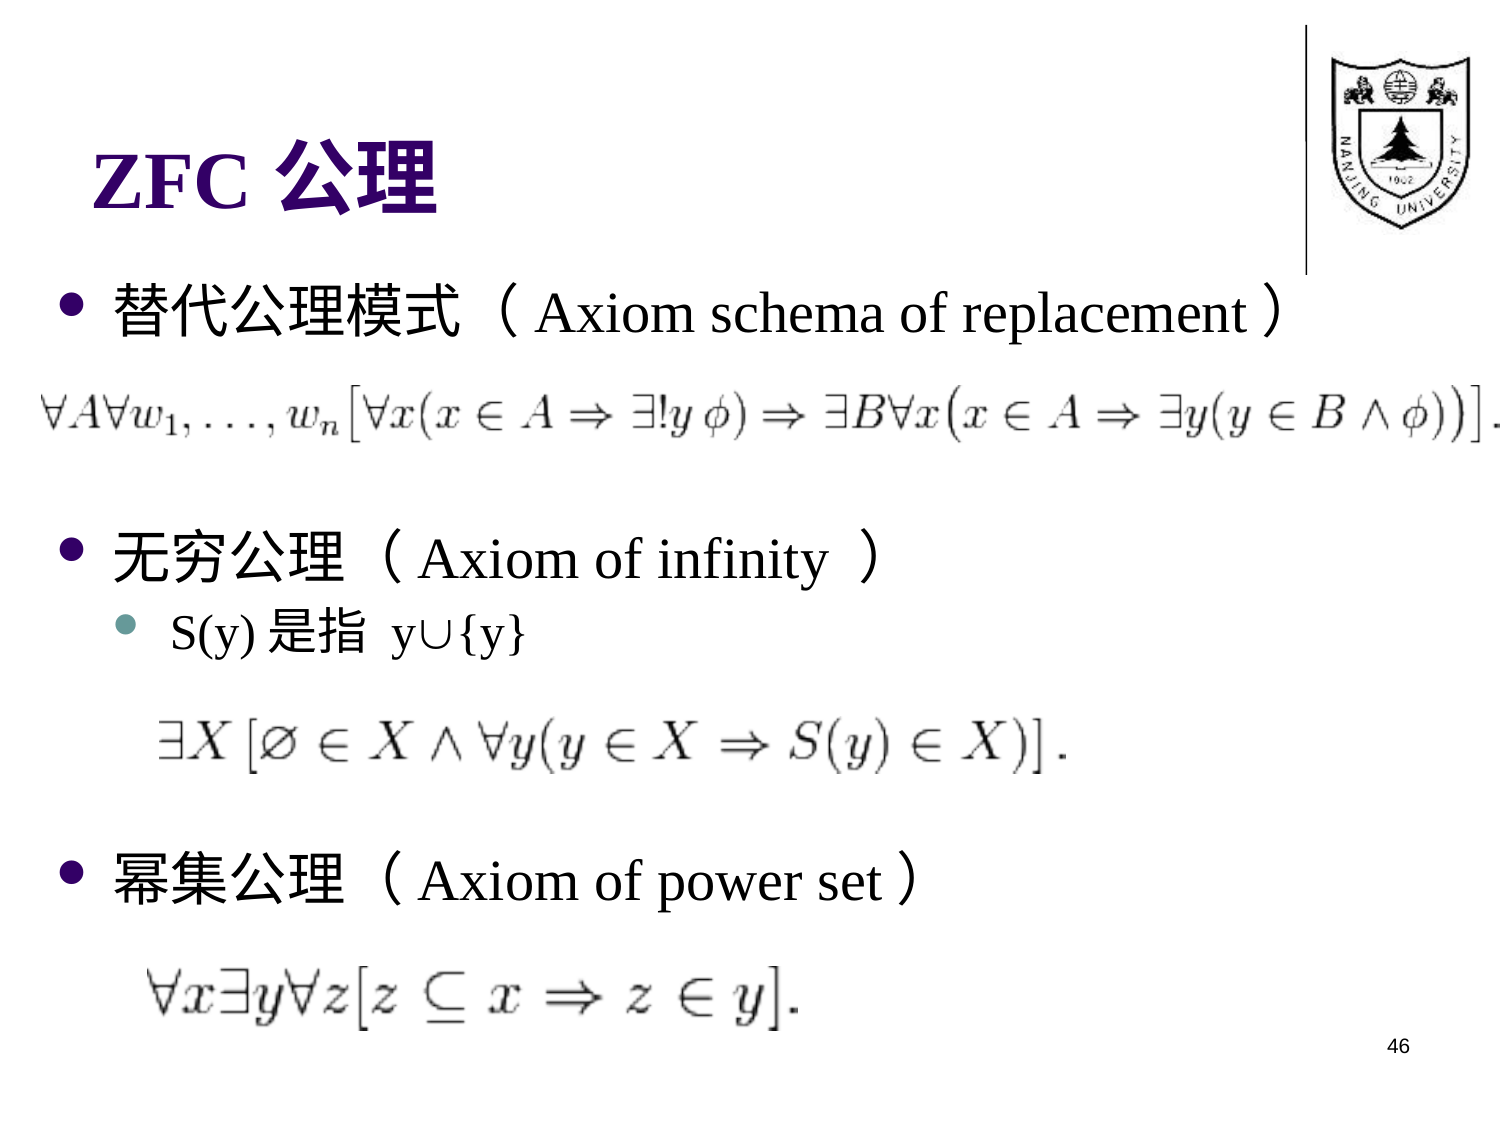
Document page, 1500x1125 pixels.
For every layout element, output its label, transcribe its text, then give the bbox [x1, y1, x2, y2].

picture [159, 715, 1066, 775]
list 替代公理模式（Axiom schema of replacement） 无穷公理（Axiom of infinity ） S(y)是指 y{y} 幂集公理（Axiom of power set） [41, 453, 1436, 917]
picture [1328, 51, 1481, 235]
picture [147, 966, 798, 1031]
title ZFC公理 [75, 20, 1313, 233]
list 替代公理模式（Axiom schema of replacement） 无穷公理（Axiom of infinity ） S(y)是指 y{y} 幂集公理（Axiom of power set） [41, 267, 1436, 383]
picture [40, 385, 1500, 446]
slide_number 46 [1074, 1024, 1426, 1101]
